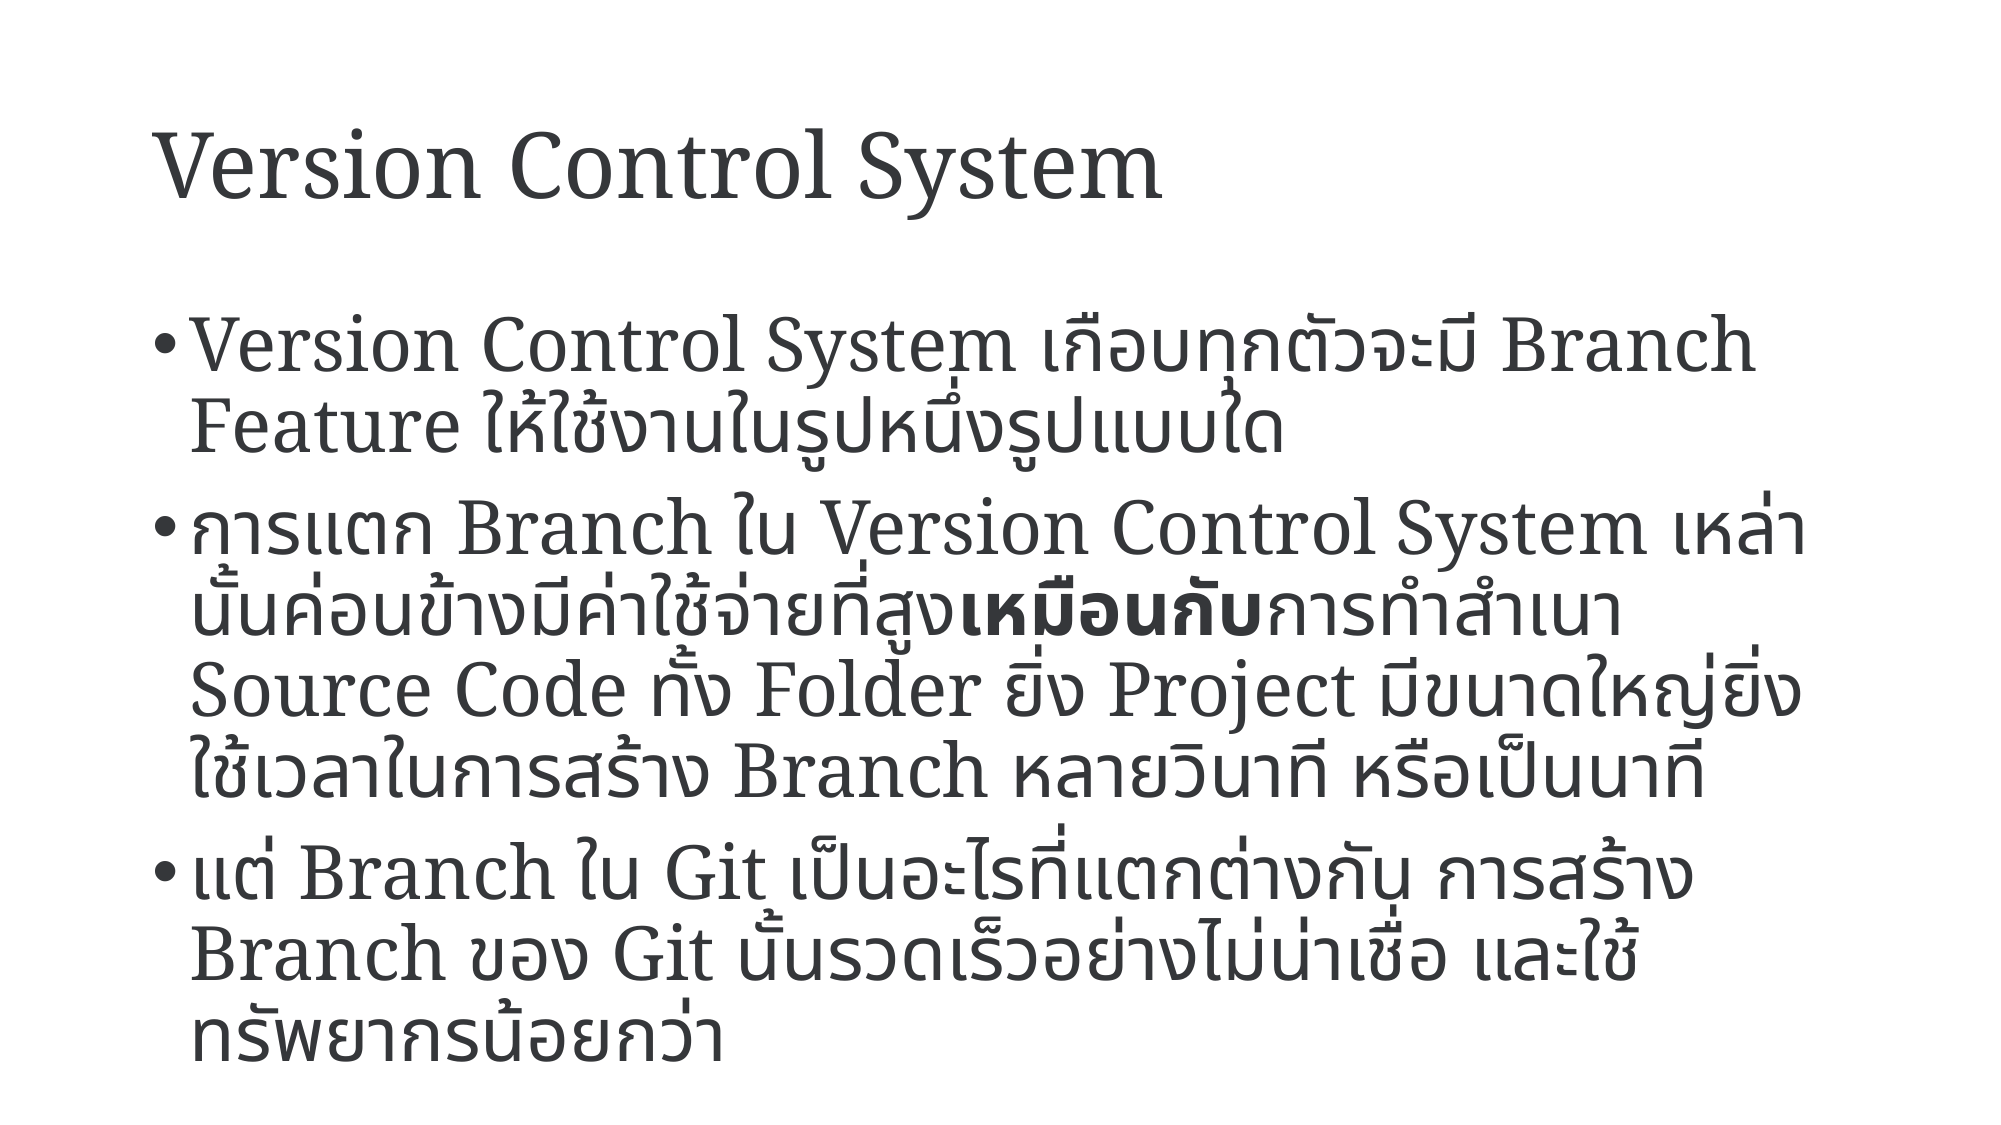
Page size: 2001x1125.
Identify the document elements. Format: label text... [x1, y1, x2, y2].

list Version Control System เกือบทุกตัวจะมี Branch Feature ให้ใช้งานในรูปหนึ่งรูปแบบใด การแตก Branch ใน Version Control System เหล่านั้นค่อนข้างมีค่าใช้จ่ายที่สูงเหมือนกับการทำสำเนา Source Code ทั้ง Folder ยิ่ง Project มีขนาดใหญ่ยิ่งใช้เวลาในการสร้าง Branch หลายวินาที หรือเป็นนาที แต่ Branch ใน Git เป็นอะไรที่แตกต่างกัน การสร้าง Branch ของ Git นั้นรวดเร็วอย่างไม่น่าเชื่อ และใช้ทรัพยากรน้อยกว่า [137, 299, 1863, 1009]
title Version Control System [137, 59, 1863, 278]
